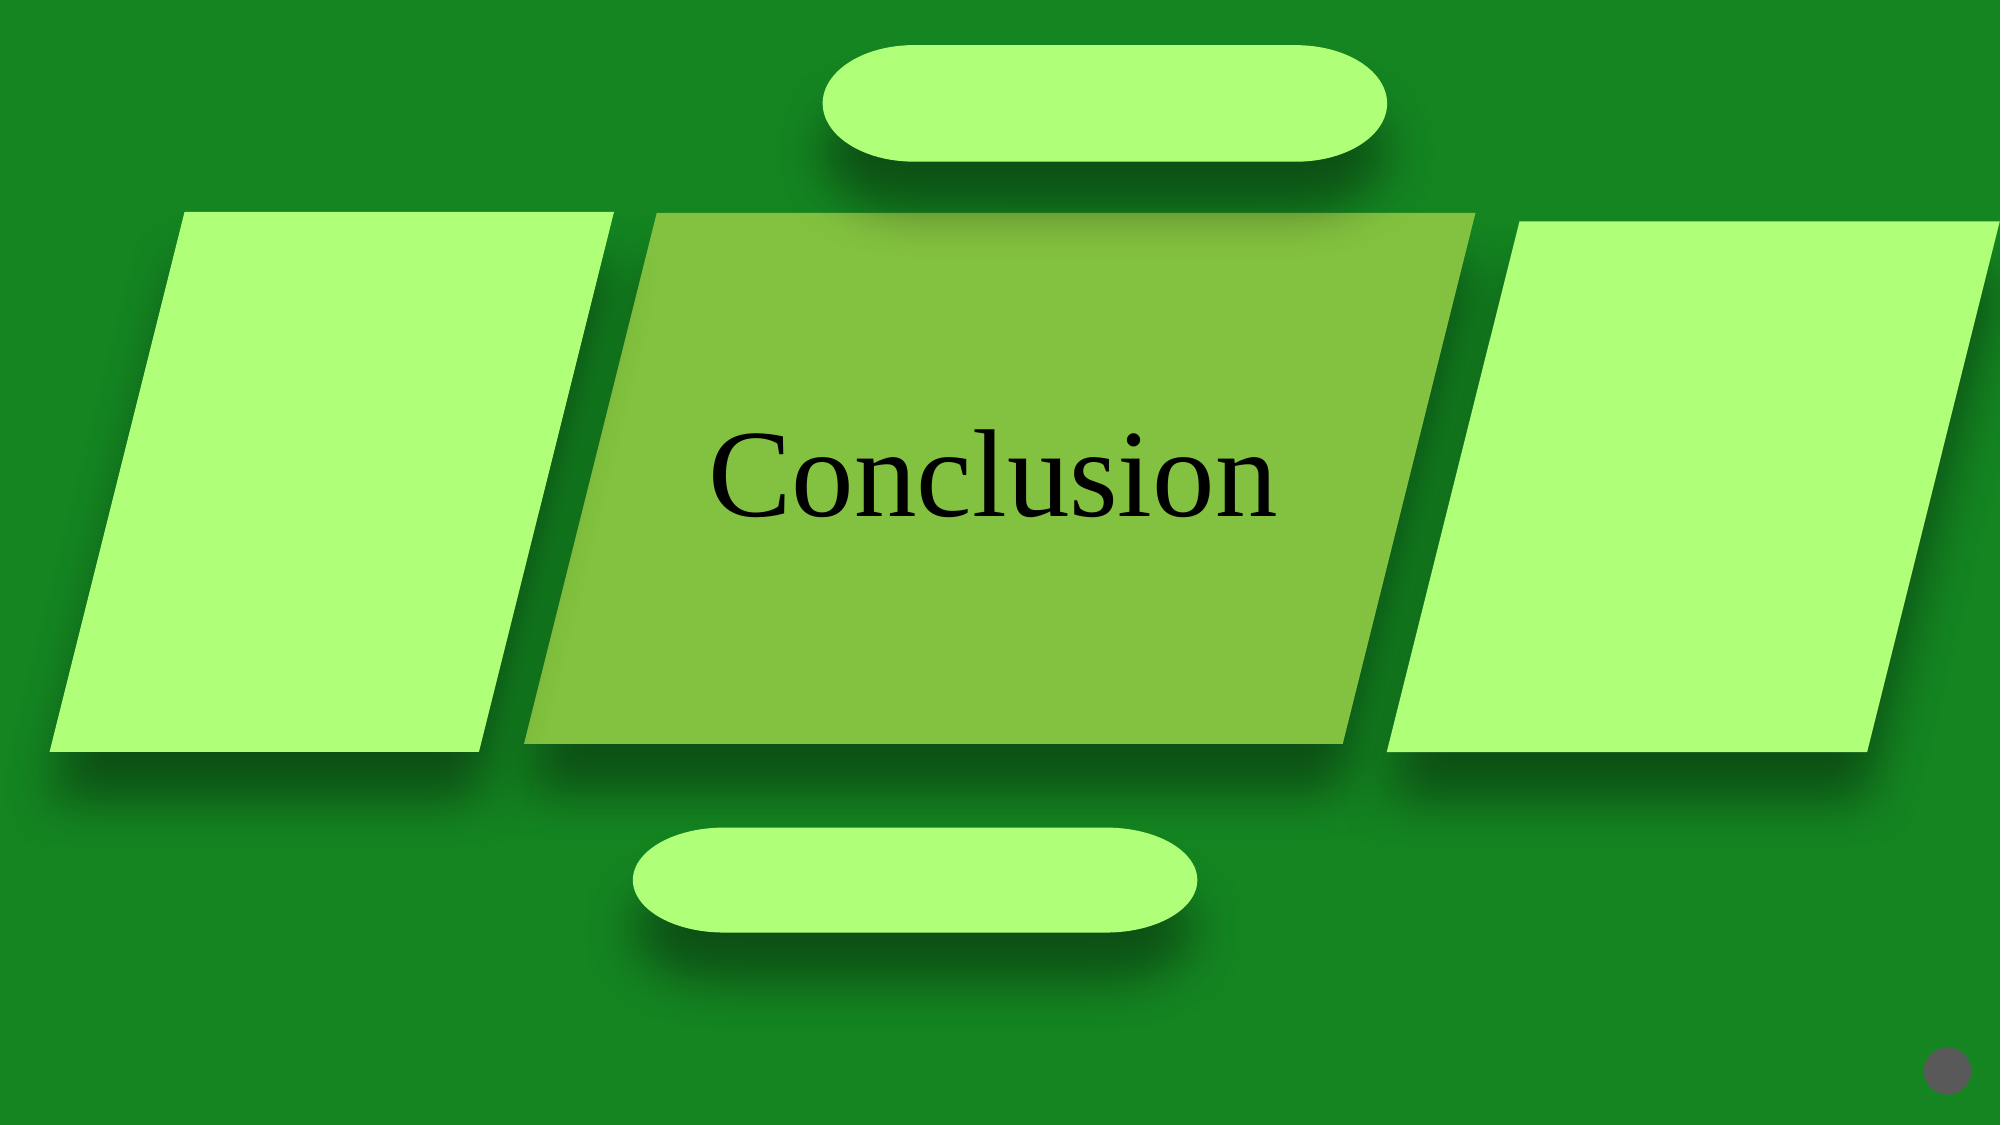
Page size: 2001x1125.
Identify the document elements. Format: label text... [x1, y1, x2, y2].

text_box [1385, 220, 2000, 754]
text_box [48, 210, 616, 753]
text_box [530, 211, 1477, 745]
text_box Conclusion [693, 383, 1309, 549]
text_box [631, 826, 1199, 934]
slide_number [1923, 1047, 1972, 1095]
text_box [821, 44, 1389, 163]
